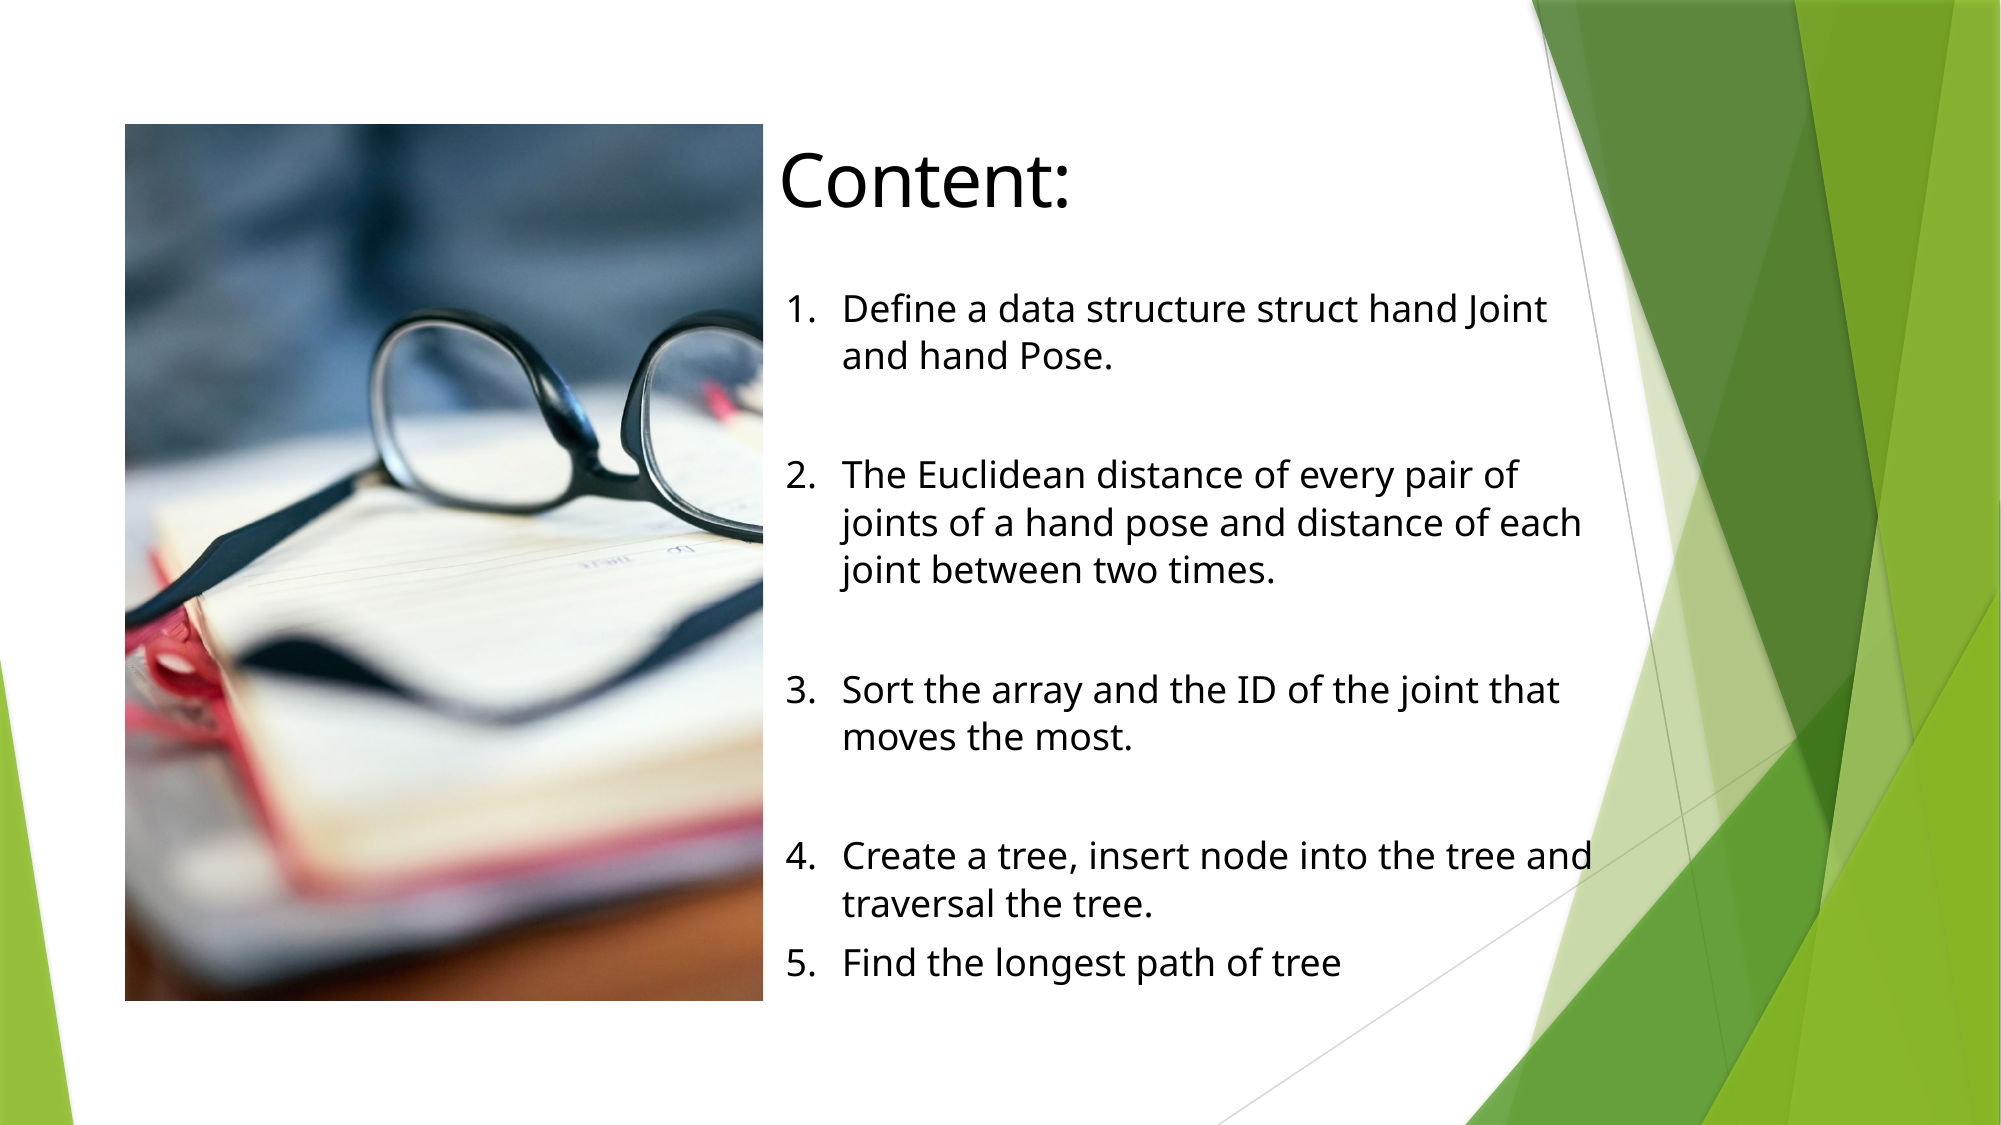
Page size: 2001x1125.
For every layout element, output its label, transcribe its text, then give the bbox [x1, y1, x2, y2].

text_box Define a data structure struct hand Joint and hand Pose. The Euclidean distance of every pair of joints of a hand pose and distance of each joint between two times. Sort the array and the ID of the joint that moves the most. Create a tree, insert node into the tree and traversal the tree. Find the longest path of tree [770, 275, 1632, 1001]
title Content: [764, 124, 1625, 346]
picture [124, 123, 764, 1001]
